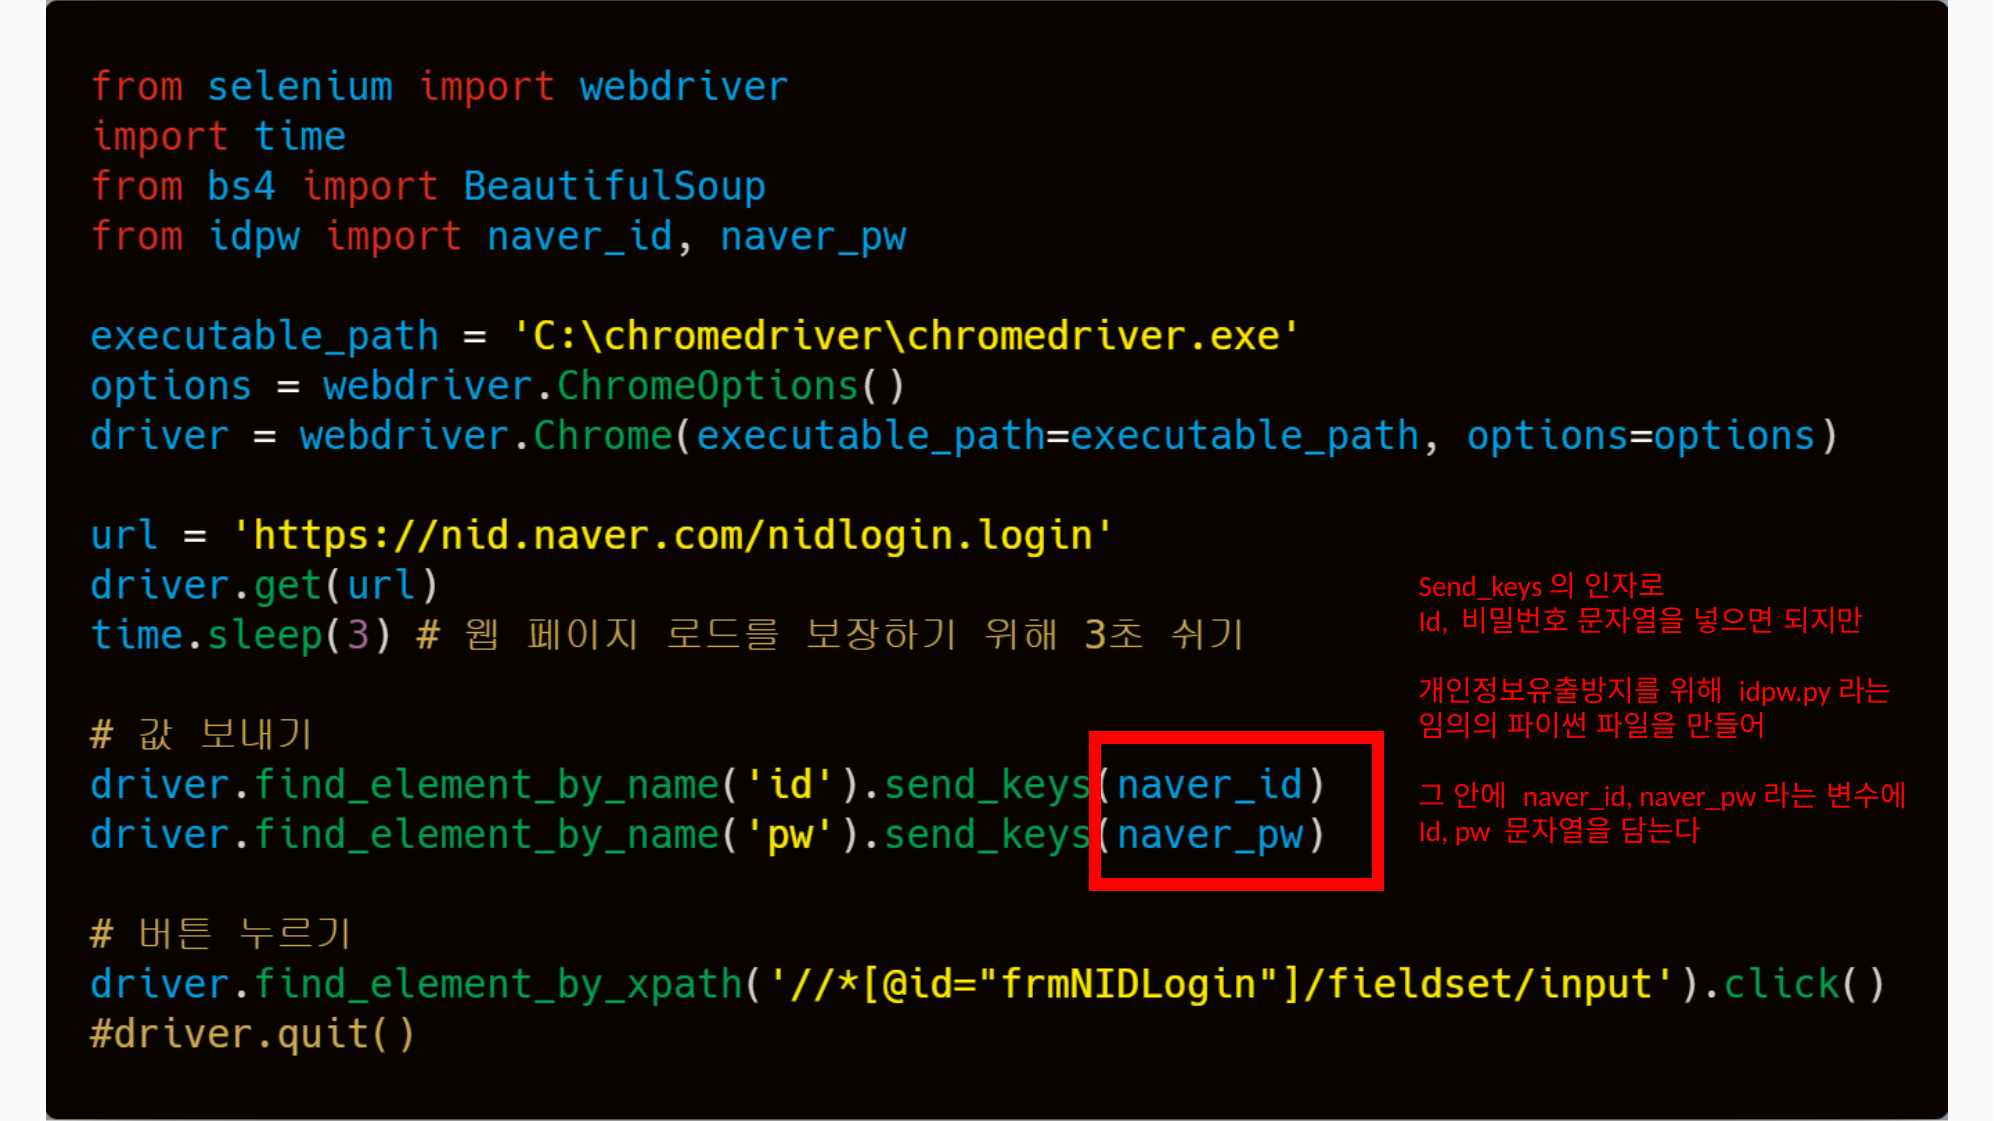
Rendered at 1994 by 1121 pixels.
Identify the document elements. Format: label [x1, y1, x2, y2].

picture [46, 0, 1948, 1121]
text_box [1948, 0, 1994, 1121]
text_box [0, 0, 46, 1121]
